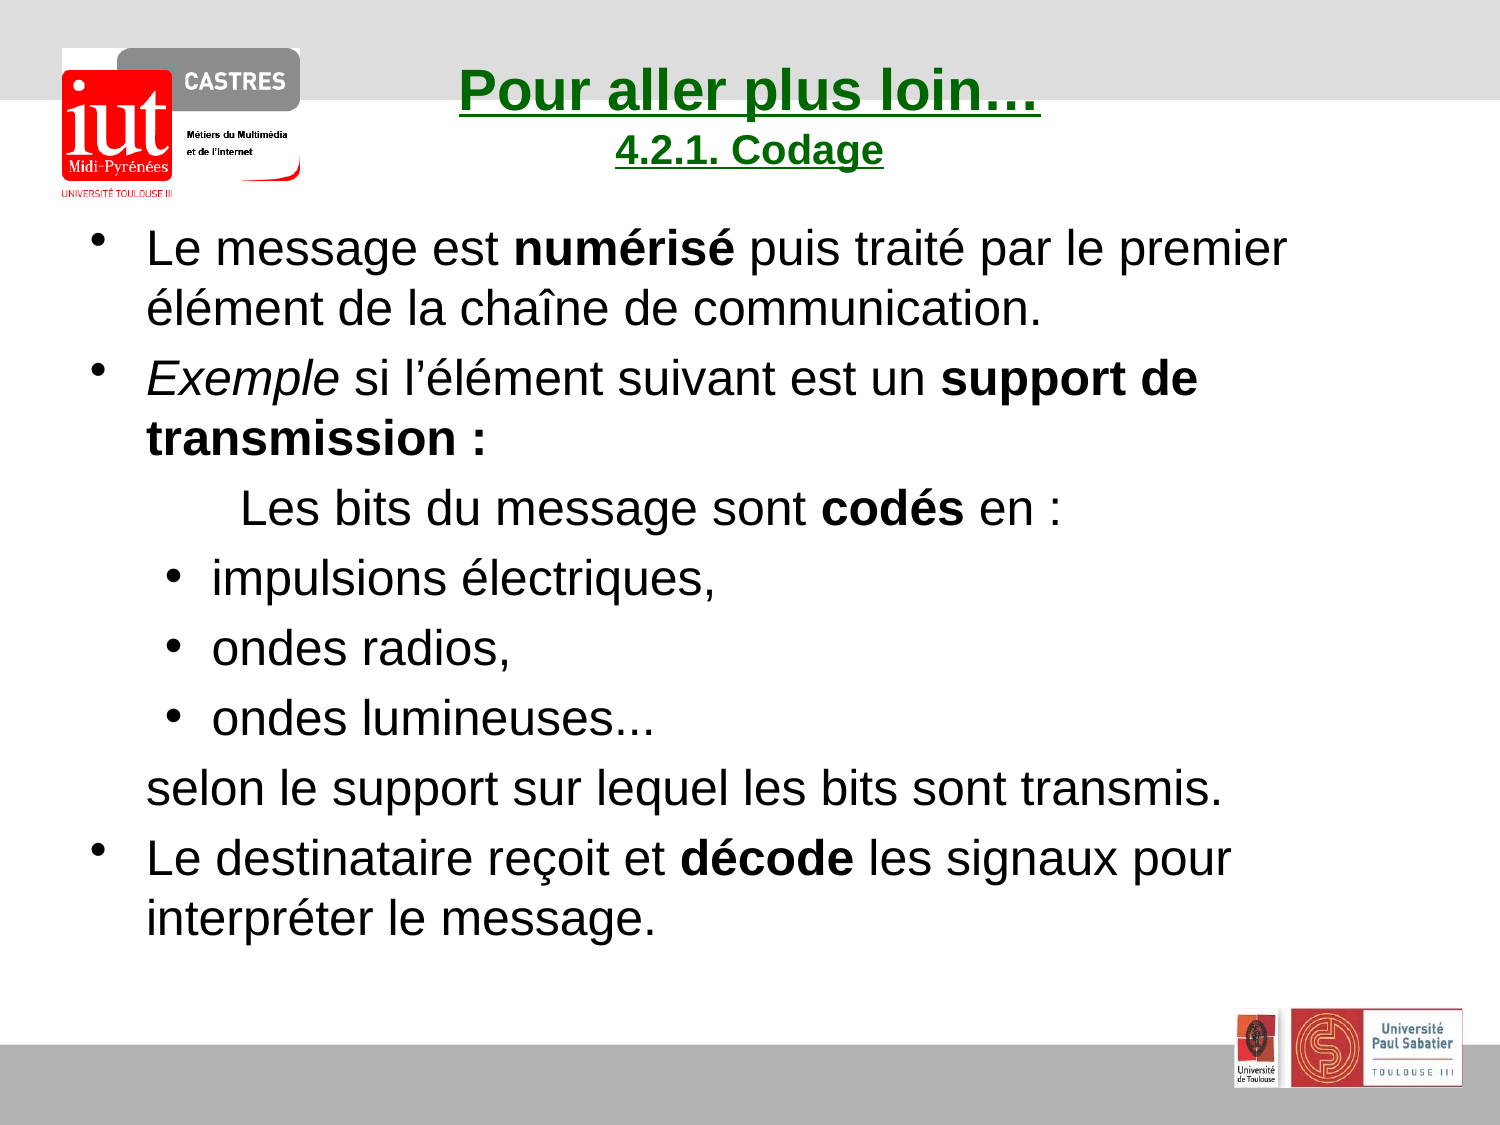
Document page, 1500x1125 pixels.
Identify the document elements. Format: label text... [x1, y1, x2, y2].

picture [62, 48, 75, 197]
title Pour aller plus loin… 4.2.1. Codage [75, 45, 1425, 208]
picture [1234, 1003, 1463, 1088]
list Le message est numérisé puis traité par le premier élément de la chaîne de communication. Exemple si l’élément suivant est un support de transmission : Les bits du message sont codés en : impulsions électriques, ondes radios, ondes lumineuses... selon le support sur lequel les bits sont transmis. Le destinataire reçoit et décode les signaux pour interpréter le message. [75, 208, 1425, 1071]
